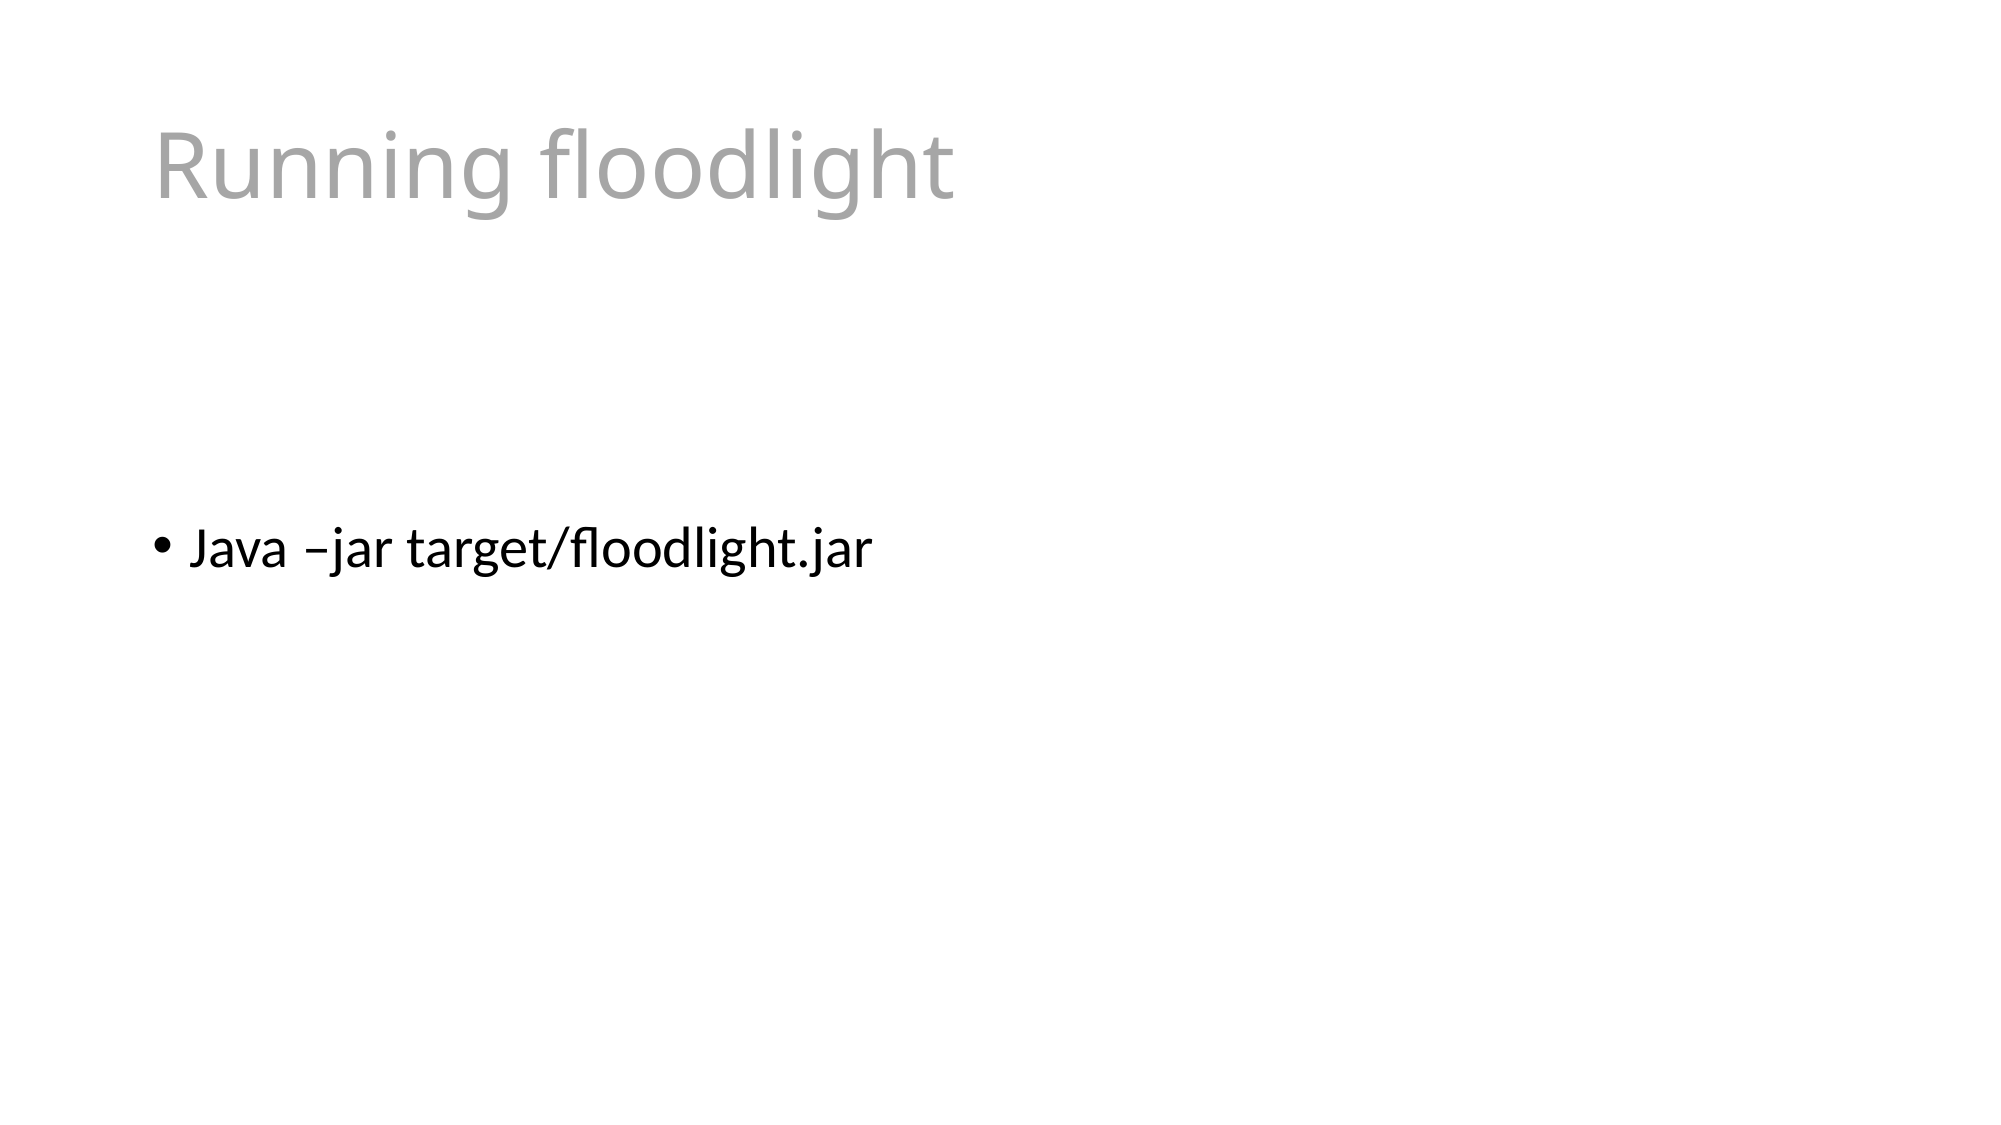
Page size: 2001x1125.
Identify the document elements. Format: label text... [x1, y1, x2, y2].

list Java –jar target/floodlight.jar [137, 509, 1863, 1014]
title Running floodlight [137, 59, 1863, 278]
